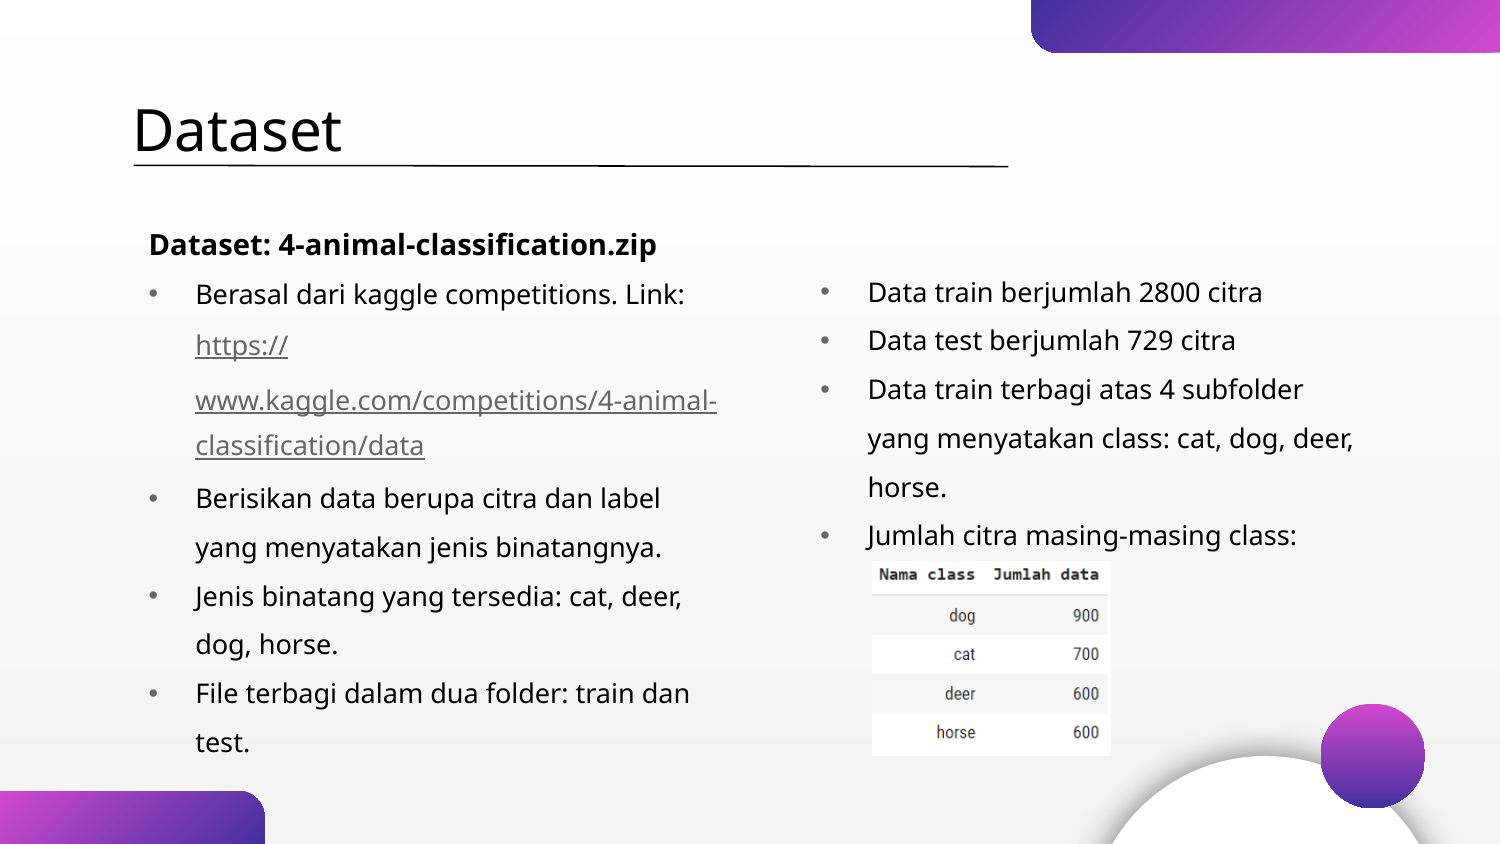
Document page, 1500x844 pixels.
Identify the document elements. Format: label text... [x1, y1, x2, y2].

title Dataset [116, 88, 1383, 167]
text_box [1320, 703, 1426, 809]
subtitle Data train berjumlah 2800 citra Data test berjumlah 729 citra Data train terbagi atas 4 subfolder yang menyatakan class: cat, dog, deer, horse. Jumlah citra masing-masing class: [805, 243, 1383, 342]
picture [871, 560, 1111, 757]
subtitle Dataset: 4-animal-classification.zip Berasal dari kaggle competitions. Link: https://www.kaggle.com/competitions/4-animal-classification/data Berisikan data berupa citra dan label yang menyatakan jenis binatangnya. Jenis binatang yang tersedia: cat, deer, dog, horse. File terbagi dalam dua folder: train dan test. [133, 193, 736, 292]
